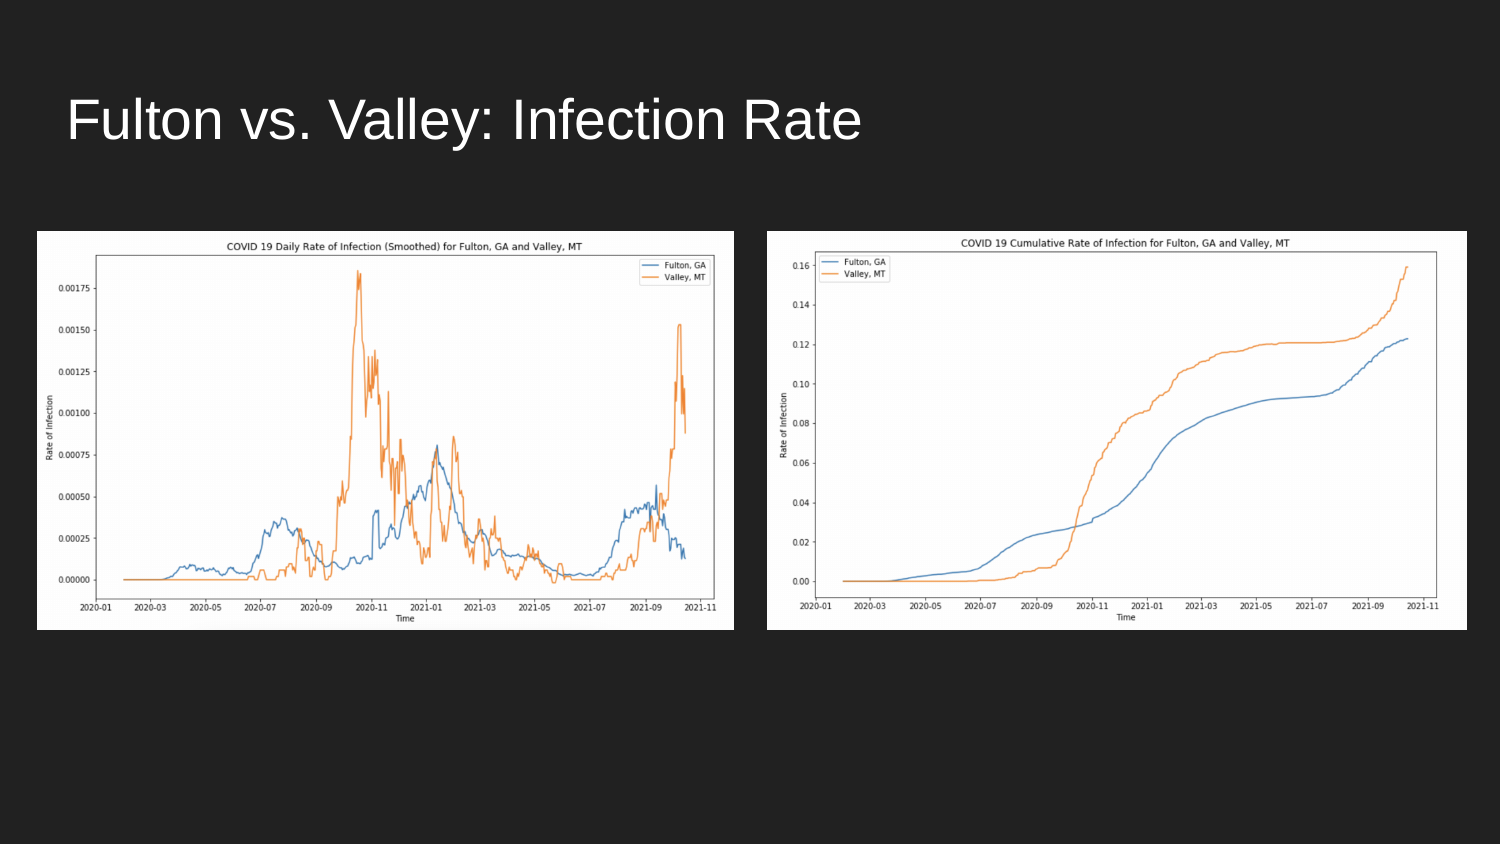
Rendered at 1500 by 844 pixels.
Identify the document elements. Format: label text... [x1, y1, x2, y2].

picture [767, 231, 1467, 631]
title Fulton vs. Valley: Infection Rate [51, 72, 1449, 167]
picture [37, 231, 734, 631]
